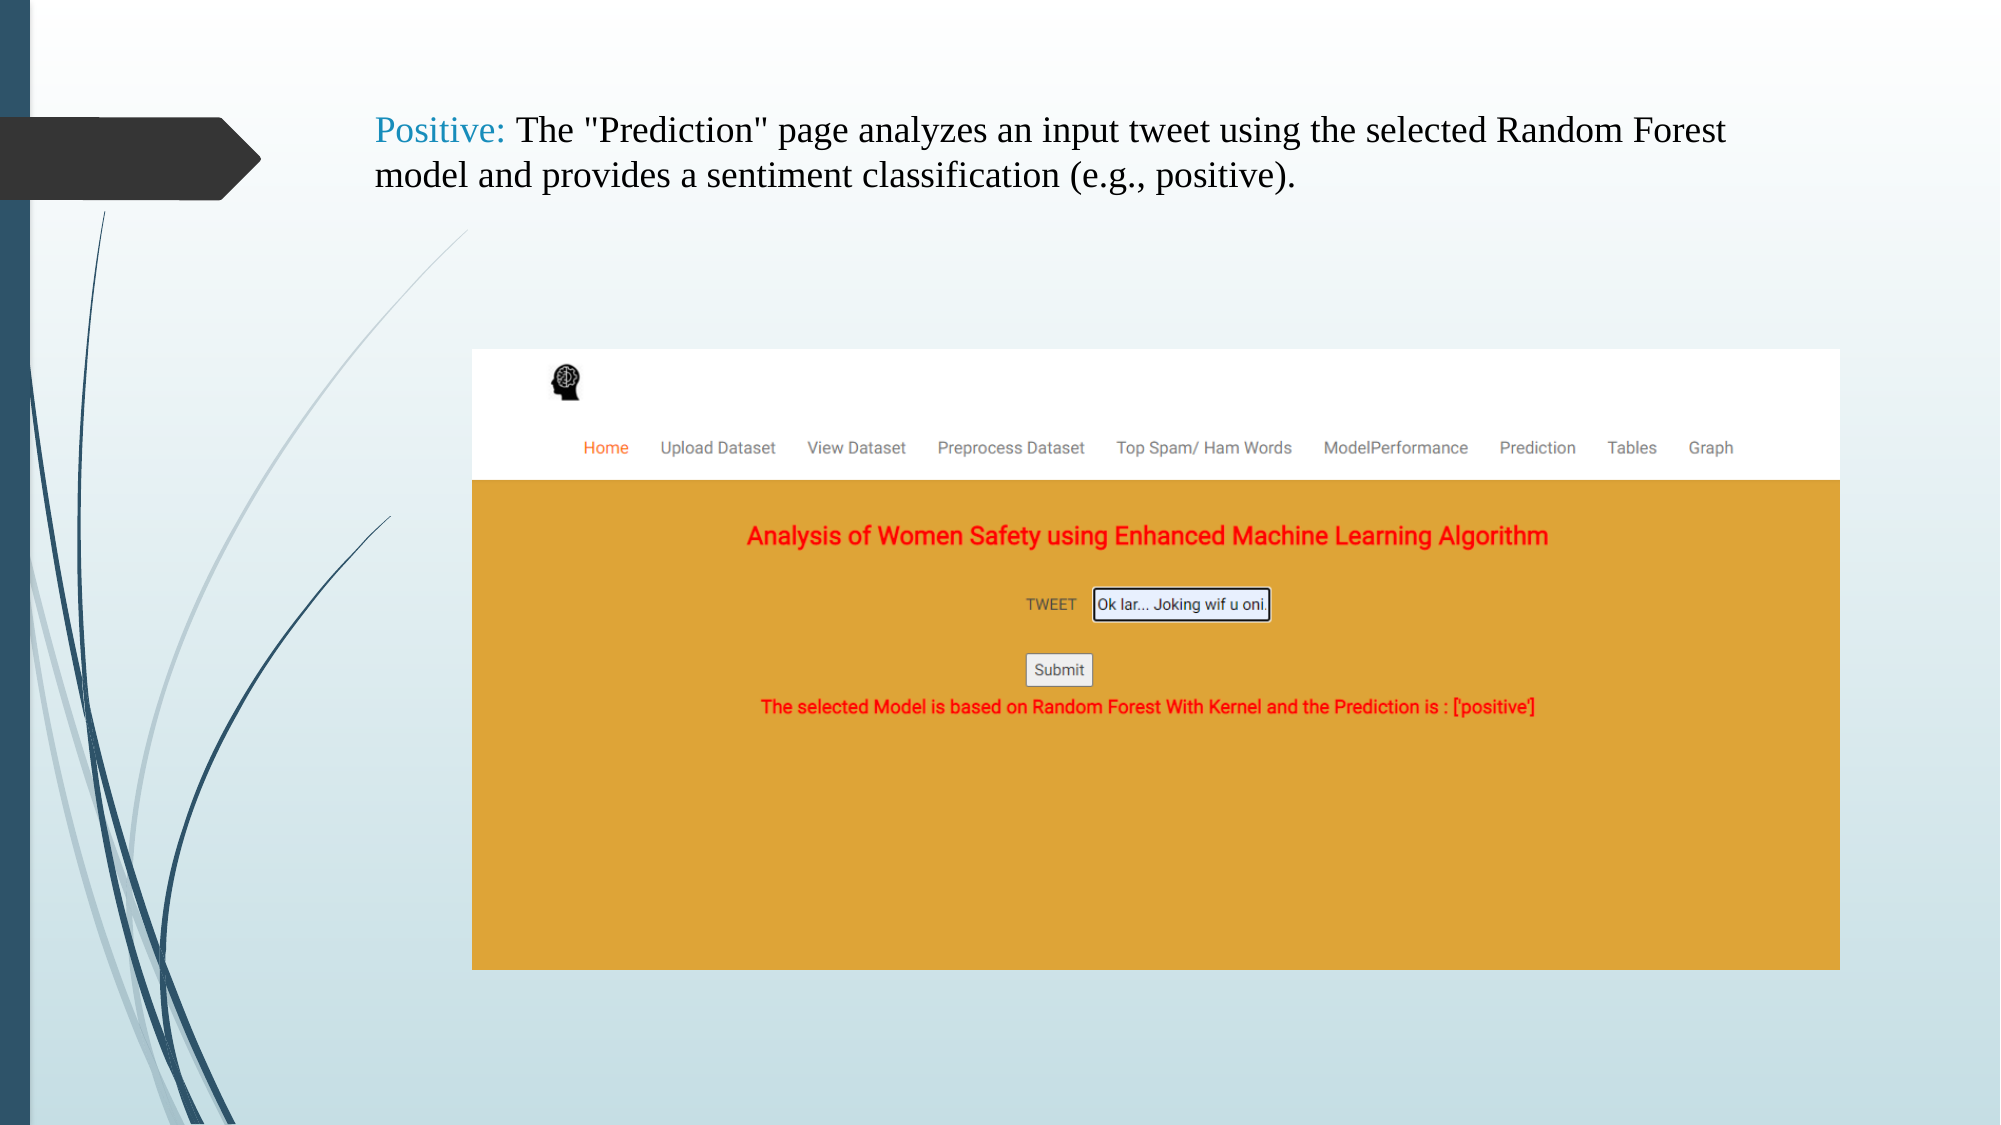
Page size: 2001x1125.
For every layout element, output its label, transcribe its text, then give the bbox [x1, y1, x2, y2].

title Positive: The "Prediction" page analyzes an input tweet using the selected Random Forest model and provides a sentiment classification (e.g., positive). [359, 97, 1822, 308]
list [472, 349, 1840, 971]
